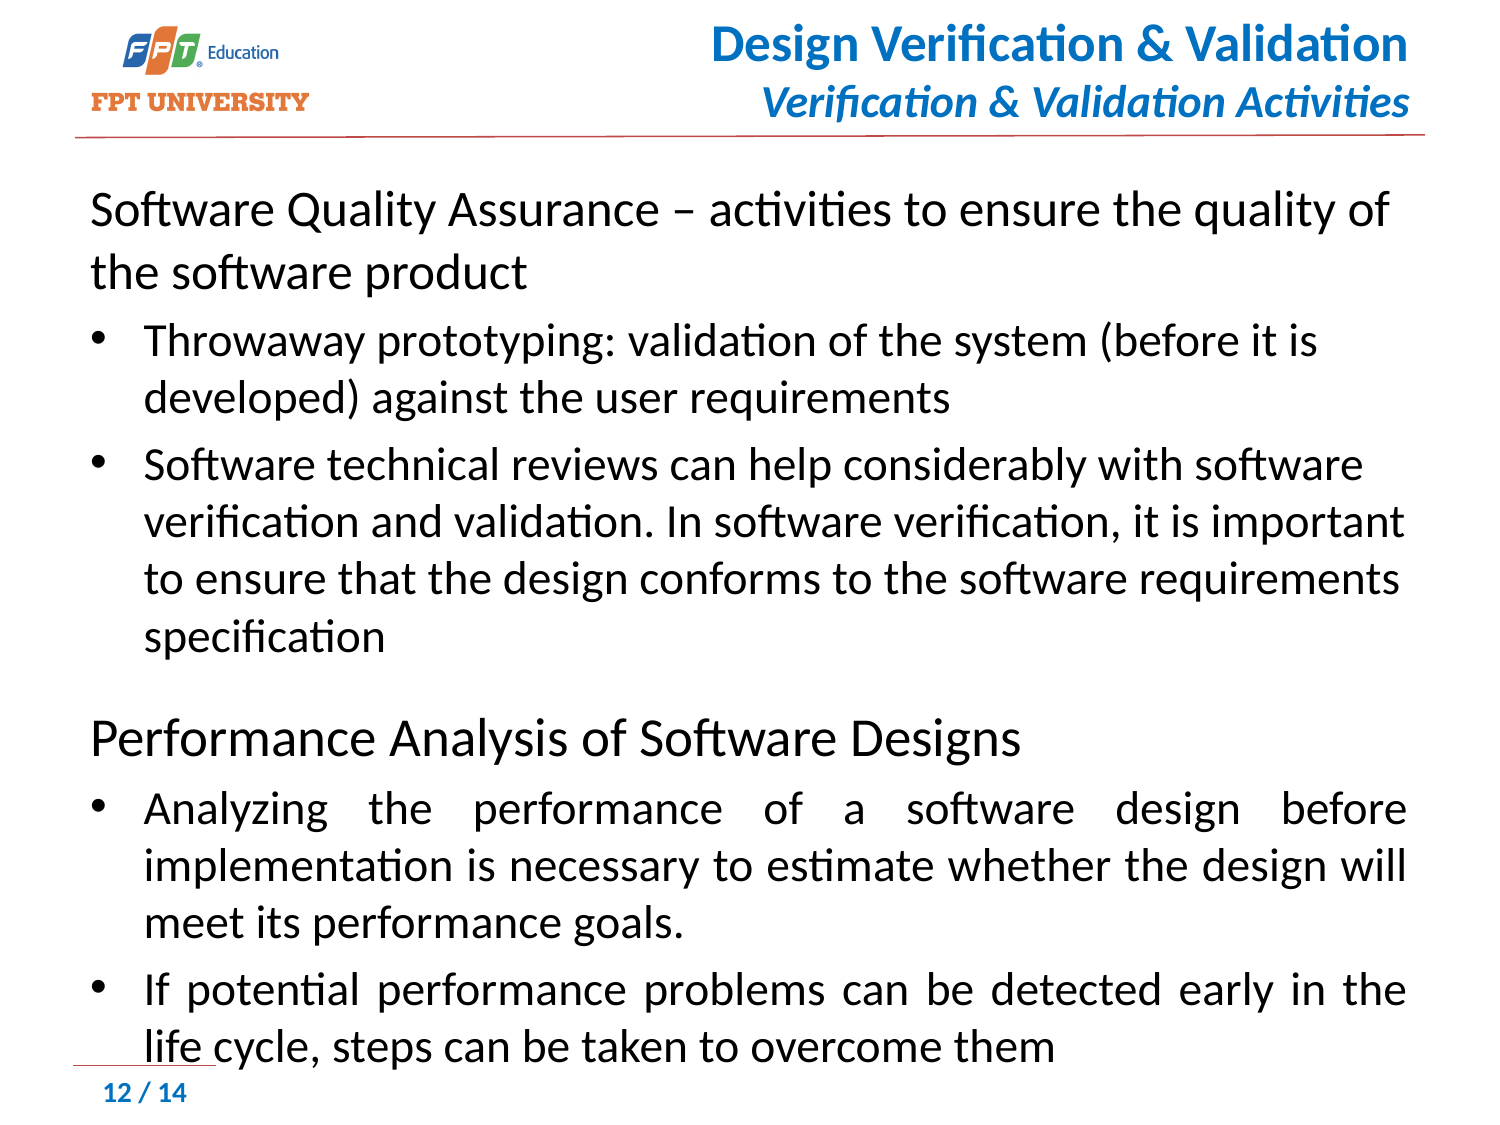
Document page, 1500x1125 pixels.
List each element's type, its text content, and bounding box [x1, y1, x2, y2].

title Design Verification & Validation Verification & Validation Activities [315, 0, 1425, 135]
list ﻿Software Quality Assurance – activities to ensure the quality of the software product Throwaway prototyping: ﻿validation of the system (before it is developed) against the user requirements ﻿Software technical reviews can help considerably with software verification and validation. In software verification, it is important to ensure that the design conforms to the software requirements specification ﻿Performance Analysis of Software Designs ﻿Analyzing the performance of a software design before implementation is necessary to estimate whether the design will meet its performance goals. If potential performance problems can be detected early in the life cycle, steps can be taken to overcome them [75, 160, 1425, 1083]
picture [77, 2, 315, 133]
